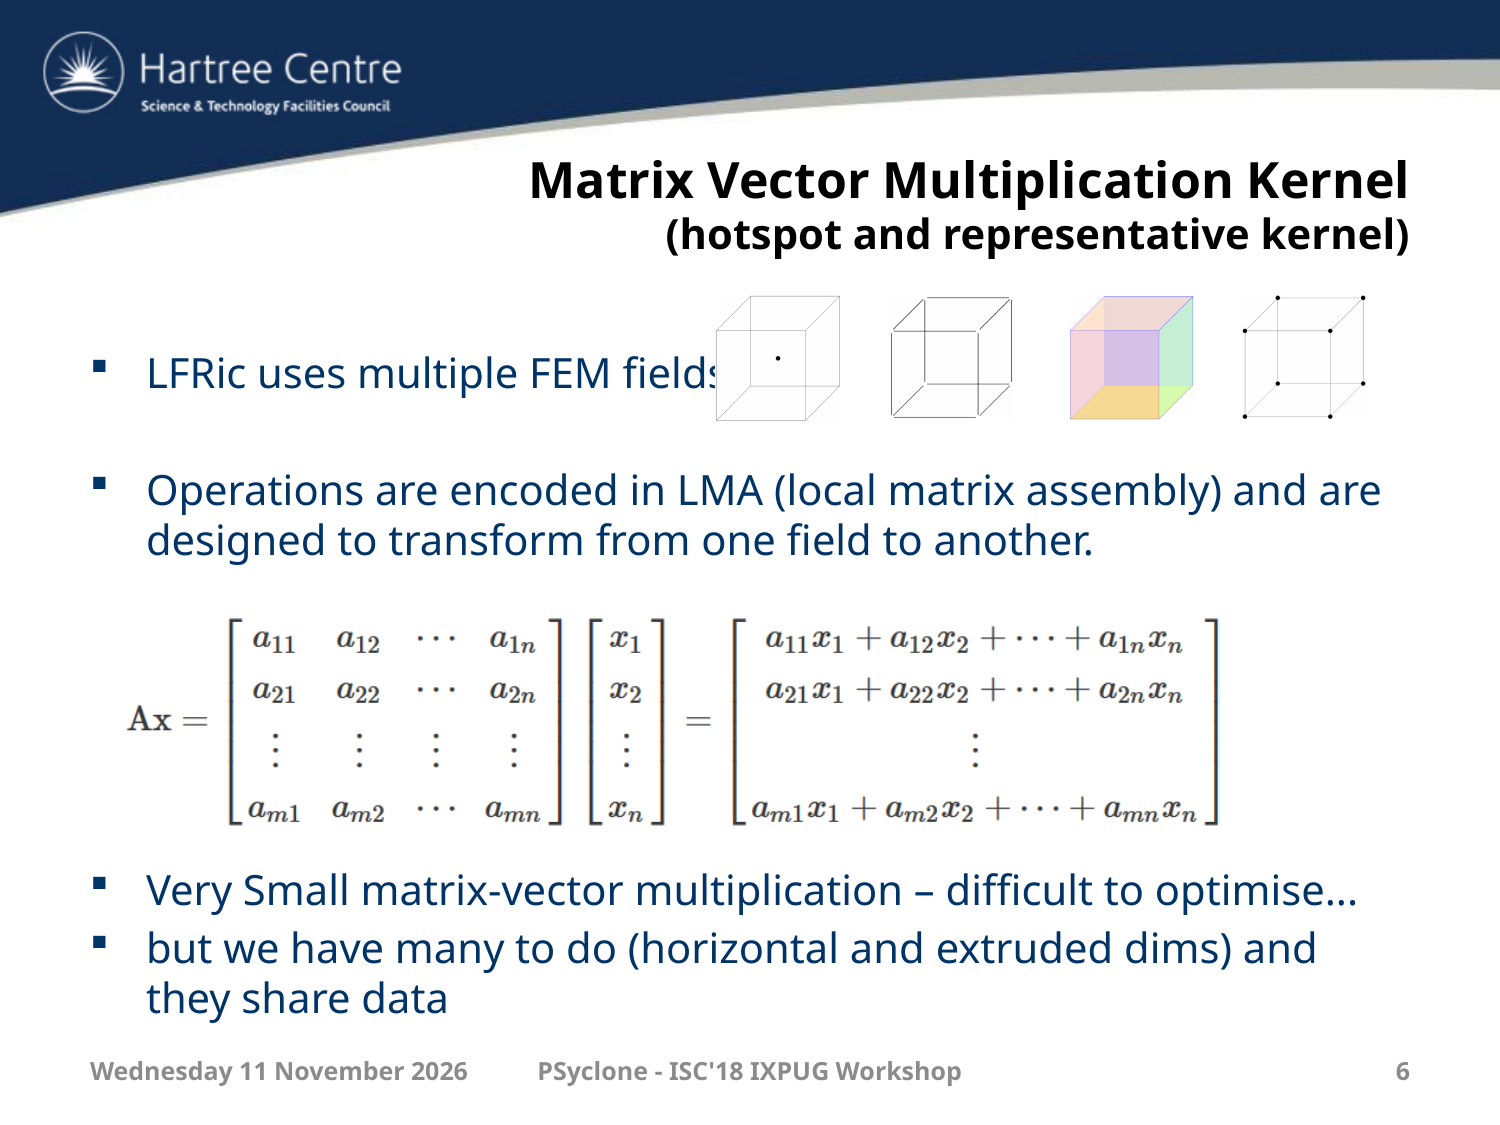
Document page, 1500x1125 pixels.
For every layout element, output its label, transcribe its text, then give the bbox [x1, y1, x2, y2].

picture [1241, 295, 1367, 421]
picture [95, 603, 1258, 847]
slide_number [75, 1042, 493, 1103]
picture [0, 0, 1500, 236]
picture [714, 295, 843, 422]
list LFRic uses multiple FEM fields: Operations are encoded in LMA (local matrix assembly) and are designed to transform from one field to another. Very Small matrix-vector multiplication – difficult to optimise... but we have many to do (horizontal and extruded dims) and they share data [75, 339, 1425, 1005]
picture [887, 294, 1014, 421]
picture [1067, 293, 1196, 421]
slide_number 6 [1074, 1042, 1425, 1103]
title Matrix Vector Multiplication Kernel (hotspot and representative kernel) [483, 140, 1425, 233]
footer PSyclone - ISC'18 IXPUG Workshop [512, 1042, 988, 1103]
